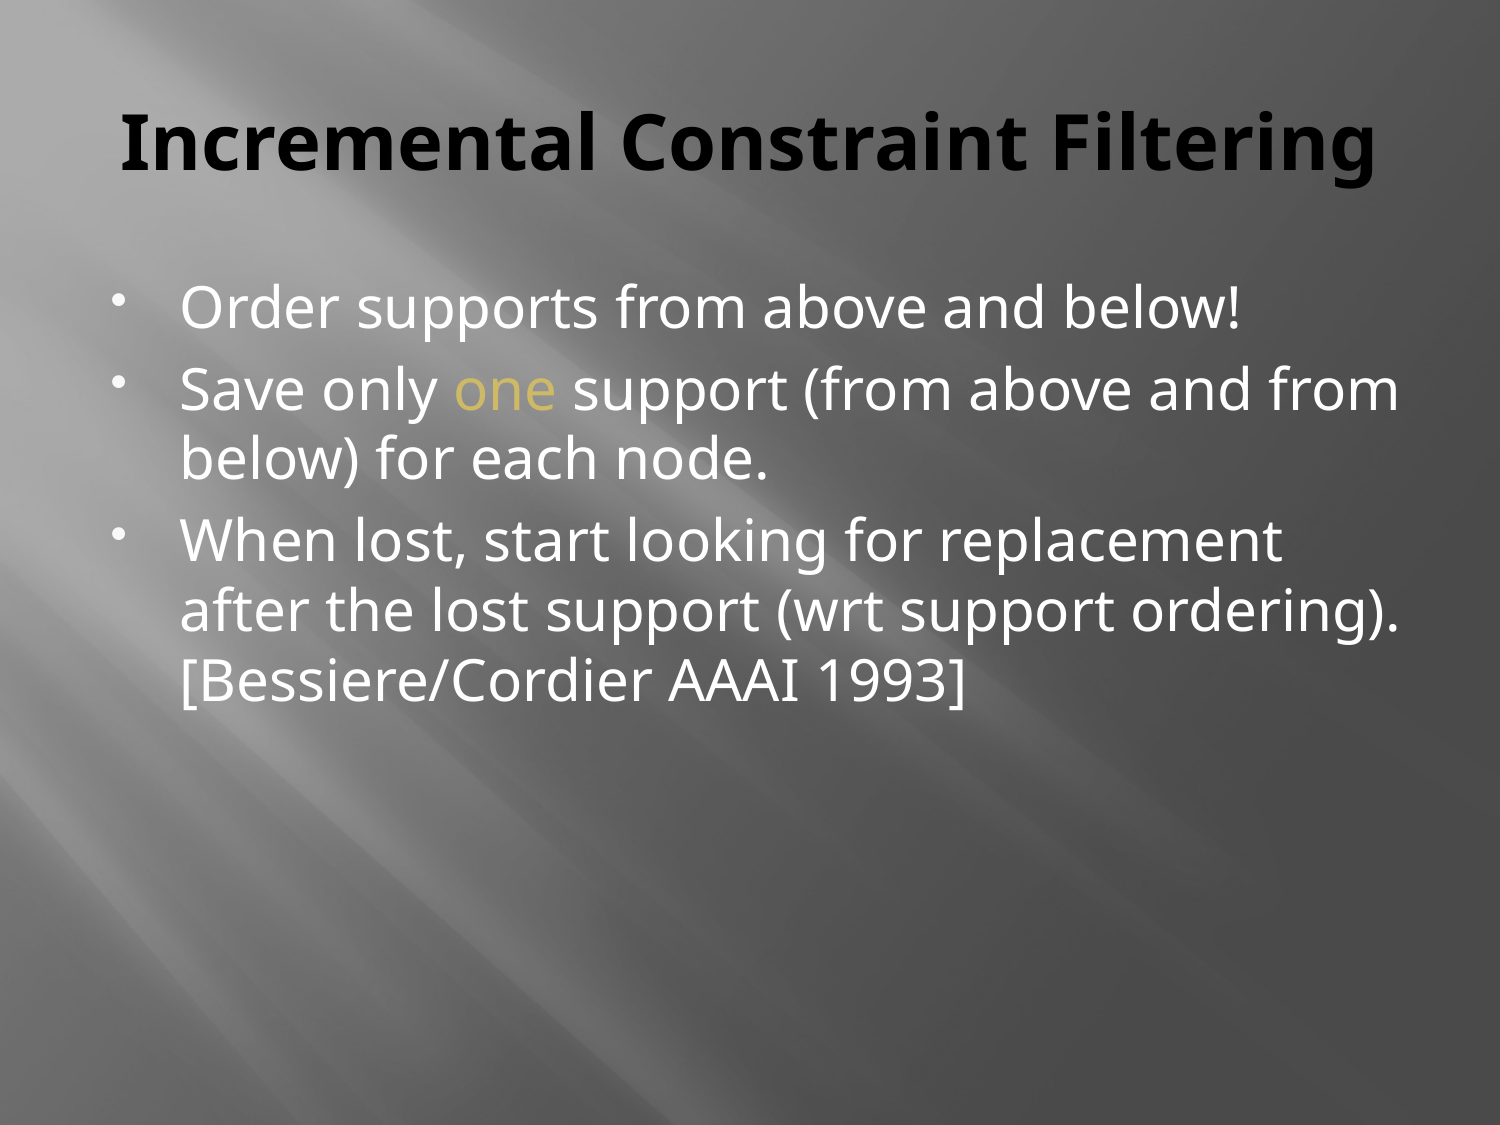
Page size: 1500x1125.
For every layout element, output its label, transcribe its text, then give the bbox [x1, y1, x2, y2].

list Order supports from above and below! Save only one support (from above and from below) for each node. When lost, start looking for replacement after the lost support (wrt support ordering). [Bessiere/Cordier AAAI 1993] [75, 262, 1425, 1035]
title Incremental Constraint Filtering [75, 45, 1425, 233]
